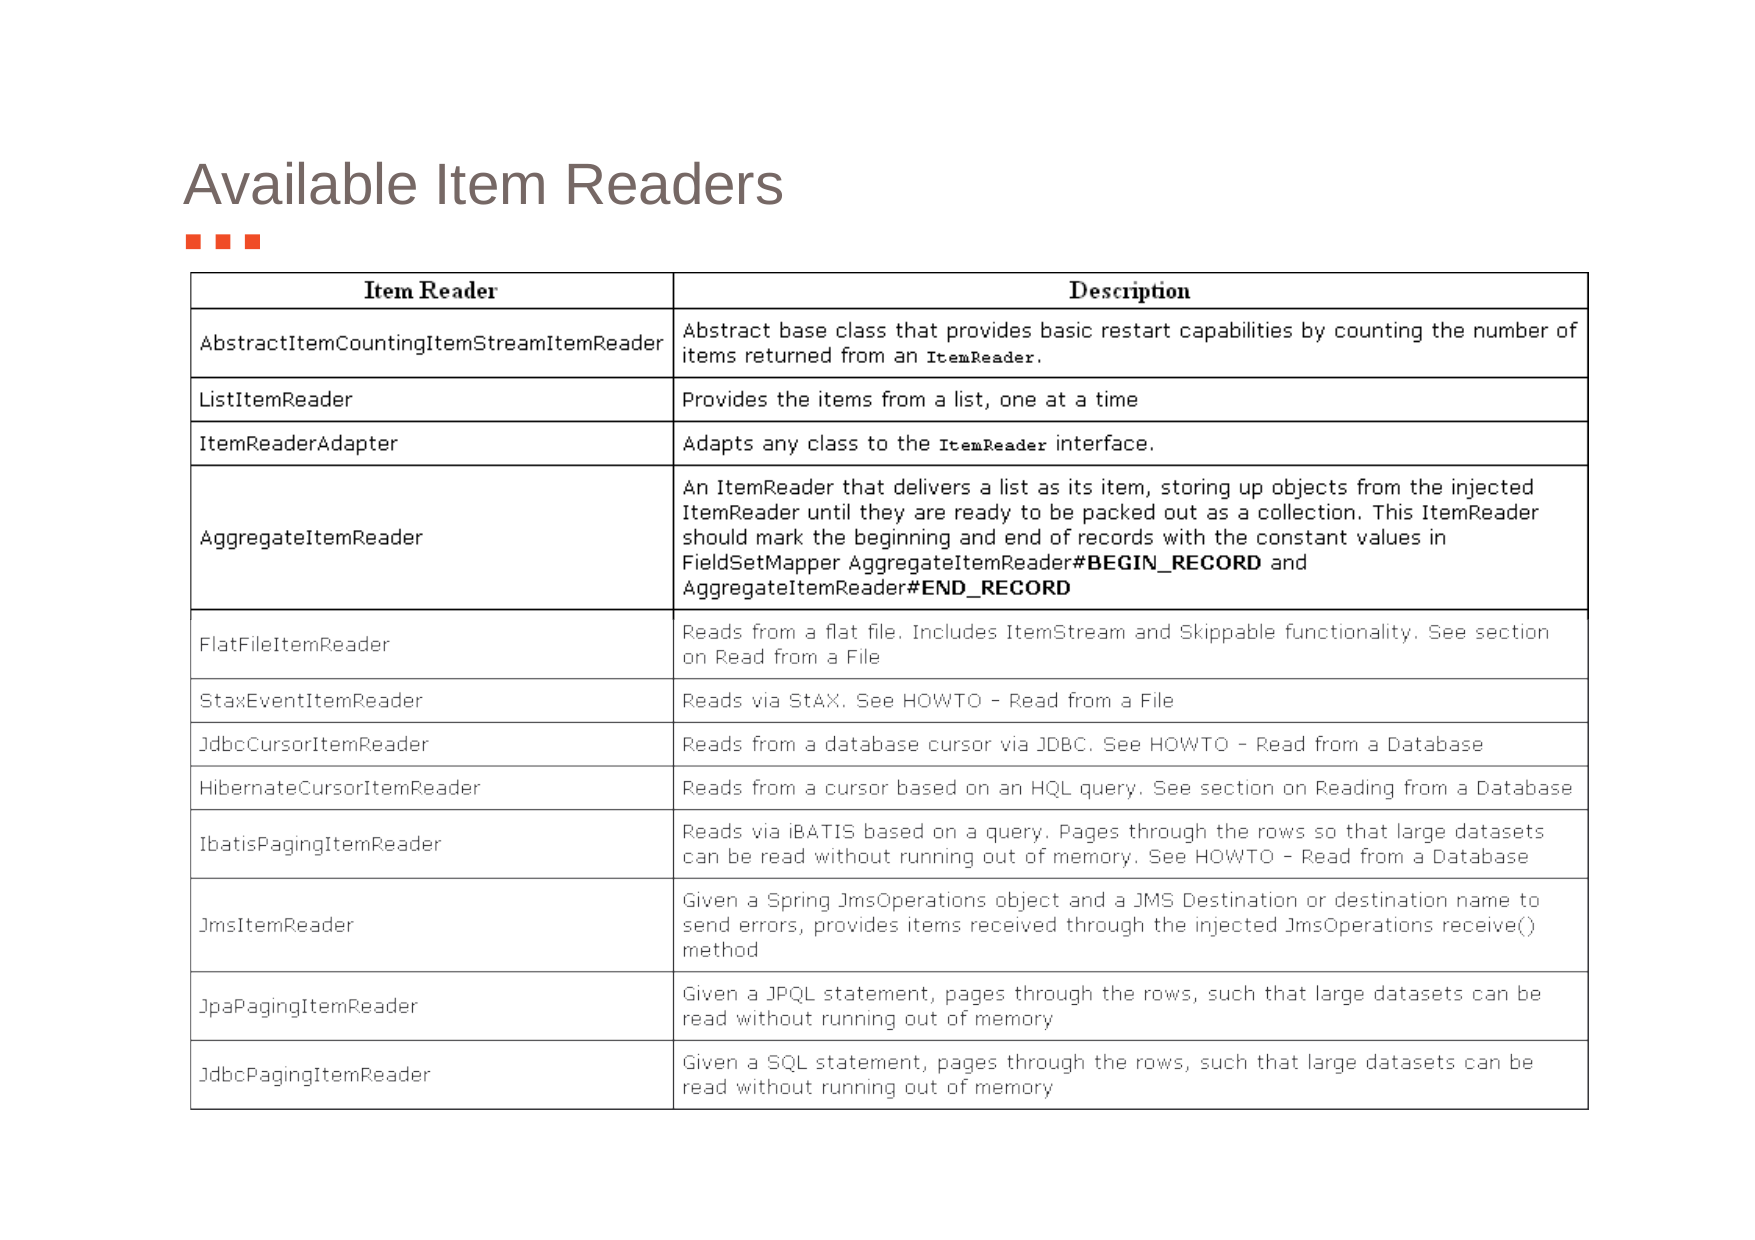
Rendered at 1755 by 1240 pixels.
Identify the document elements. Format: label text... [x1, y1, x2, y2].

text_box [190, 272, 1590, 1111]
title Available Item Readers [181, 144, 790, 354]
